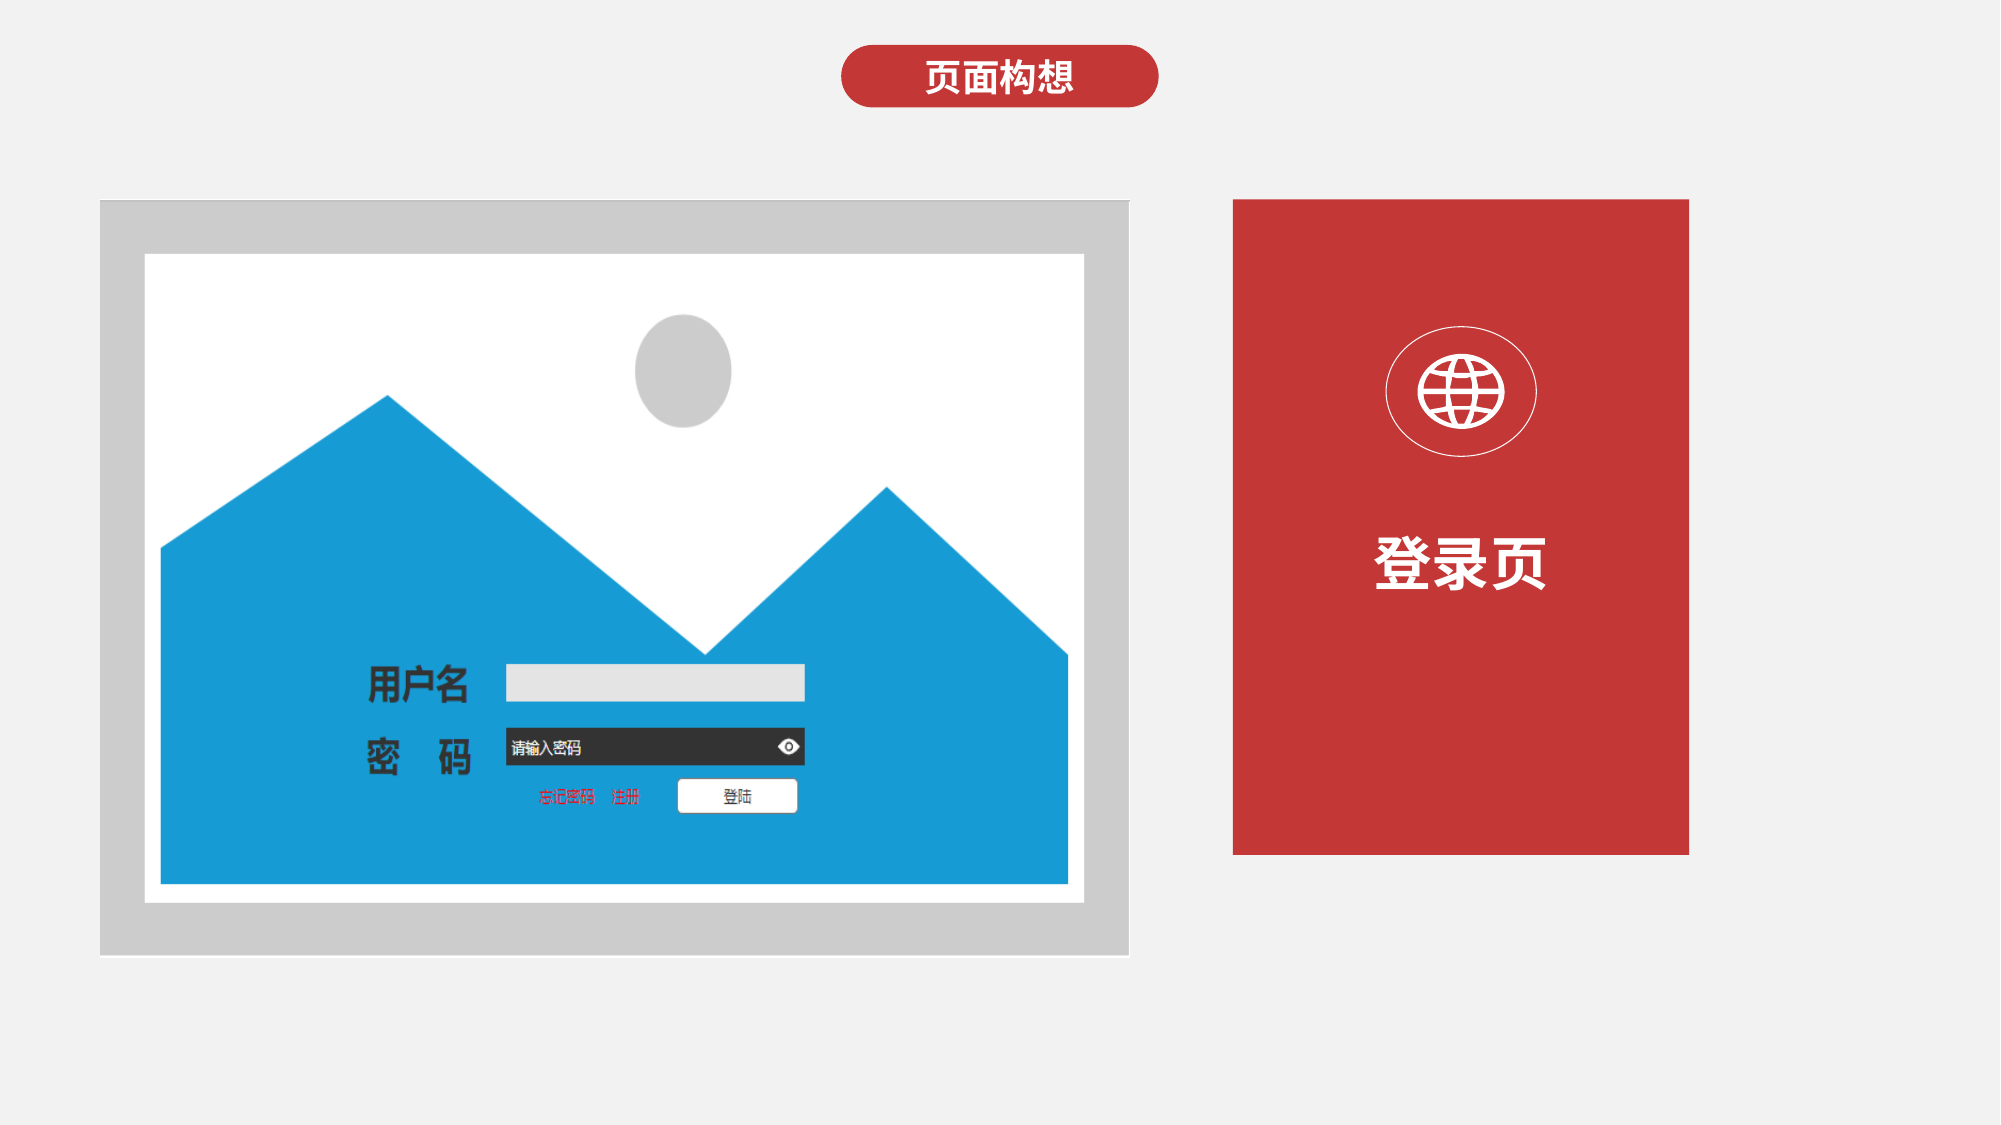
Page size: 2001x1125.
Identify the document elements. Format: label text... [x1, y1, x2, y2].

text_box [1232, 199, 1690, 855]
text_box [1386, 326, 1537, 457]
picture [100, 199, 1130, 959]
text_box 登录页 [1282, 527, 1641, 598]
text_box 页面构想 [840, 43, 1160, 109]
